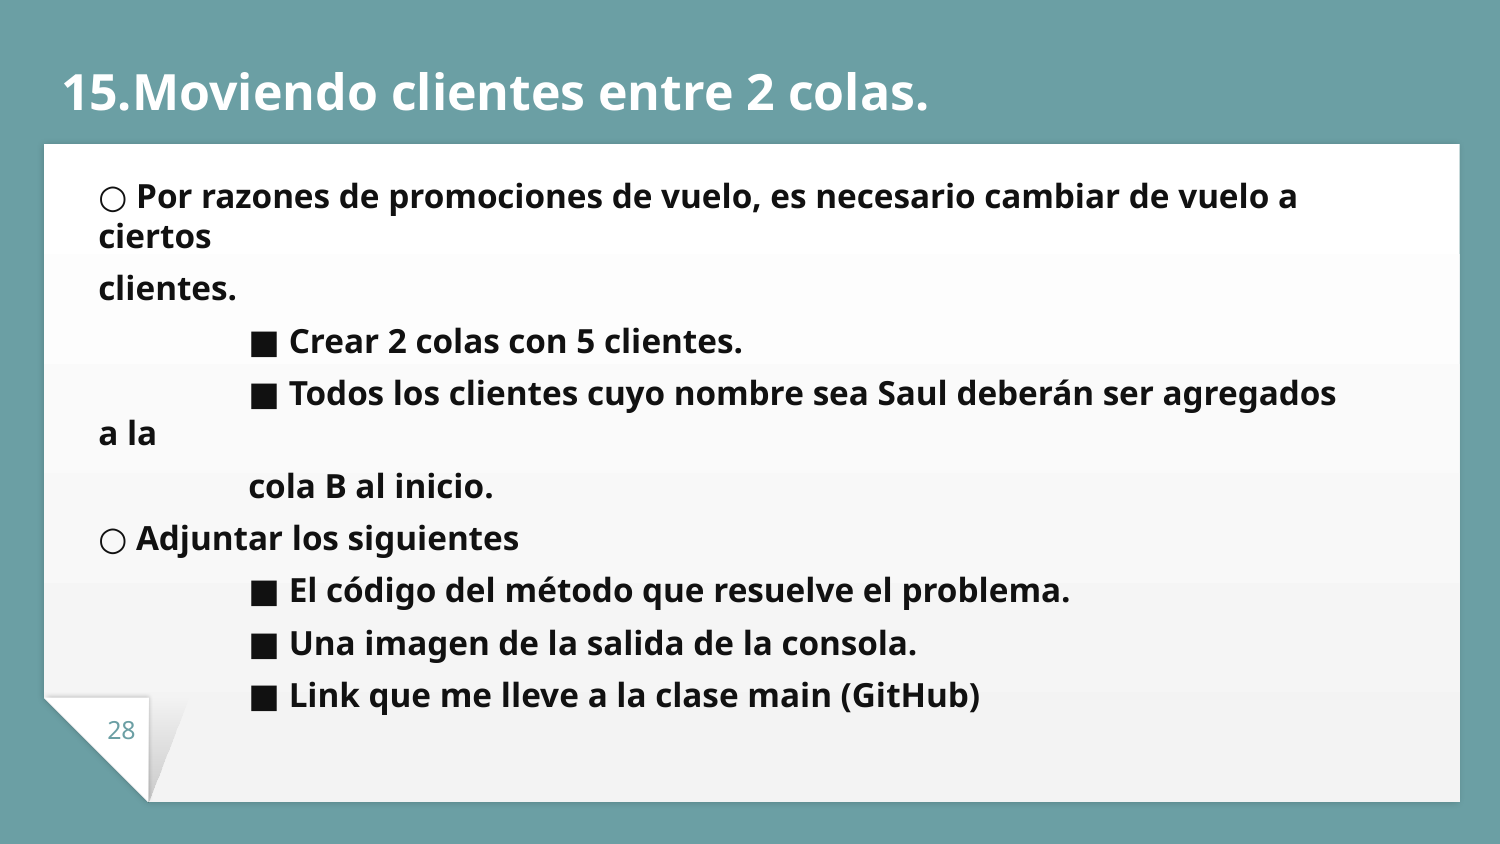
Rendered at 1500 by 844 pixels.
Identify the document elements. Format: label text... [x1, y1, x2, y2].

text_box ○ Por razones de promociones de vuelo, es necesario cambiar de vuelo a ciertos clientes. ■ Crear 2 colas con 5 clientes. ■ Todos los clientes cuyo nombre sea Saul deberán ser agregados a la cola B al inicio. ○ Adjuntar los siguientes ■ El código del método que resuelve el problema. ■ Una imagen de la salida de la consola. ■ Link que me lleve a la clase main (GitHub) [83, 160, 1359, 768]
title 15.Moviendo clientes entre 2 colas. [60, 34, 1440, 121]
